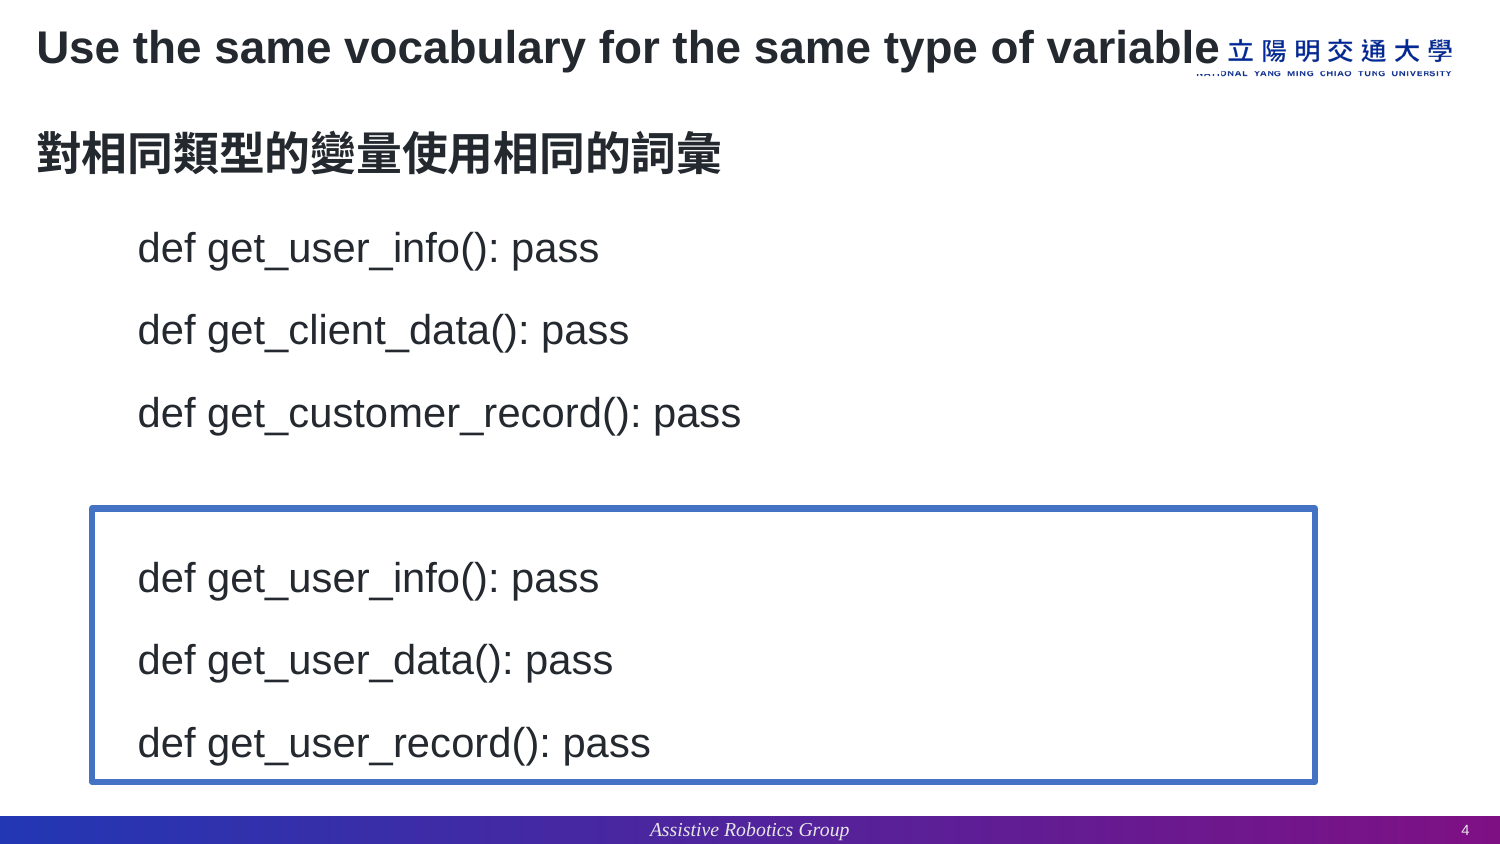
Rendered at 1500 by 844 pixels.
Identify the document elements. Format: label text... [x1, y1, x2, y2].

picture [1315, 26, 1480, 80]
title Use the same vocabulary for the same type of variable 對相同類型的變量使用相同的詞彙 [21, 0, 1315, 184]
list def get_user_info(): pass def get_client_data(): pass def get_customer_record(): pass def get_user_info(): pass def get_user_data(): pass def get_user_record(): pass [122, 205, 1378, 593]
text_box [91, 508, 1315, 782]
